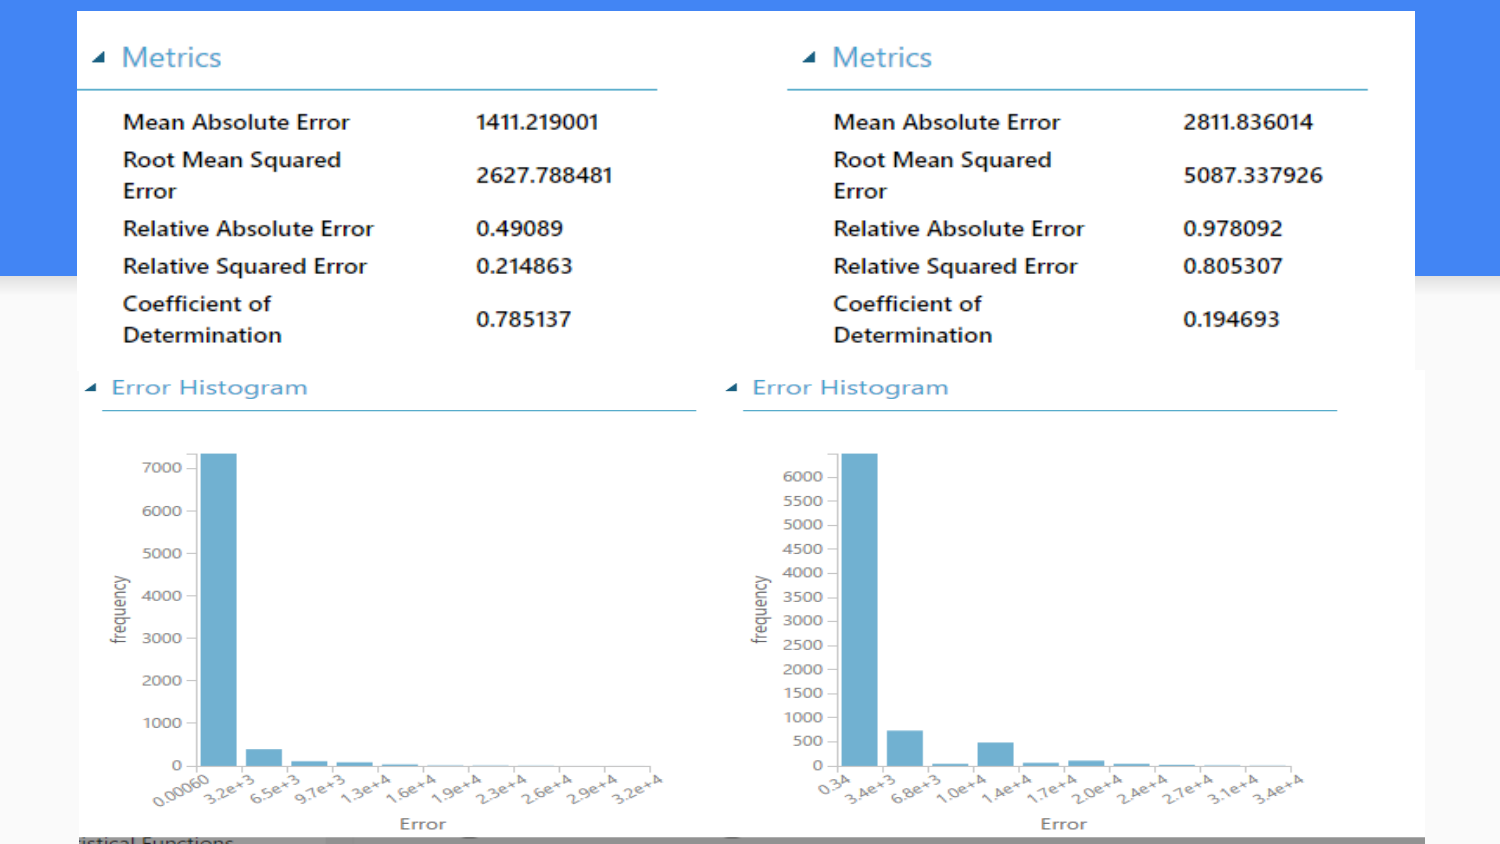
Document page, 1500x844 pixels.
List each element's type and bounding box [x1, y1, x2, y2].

picture [77, 11, 1425, 844]
